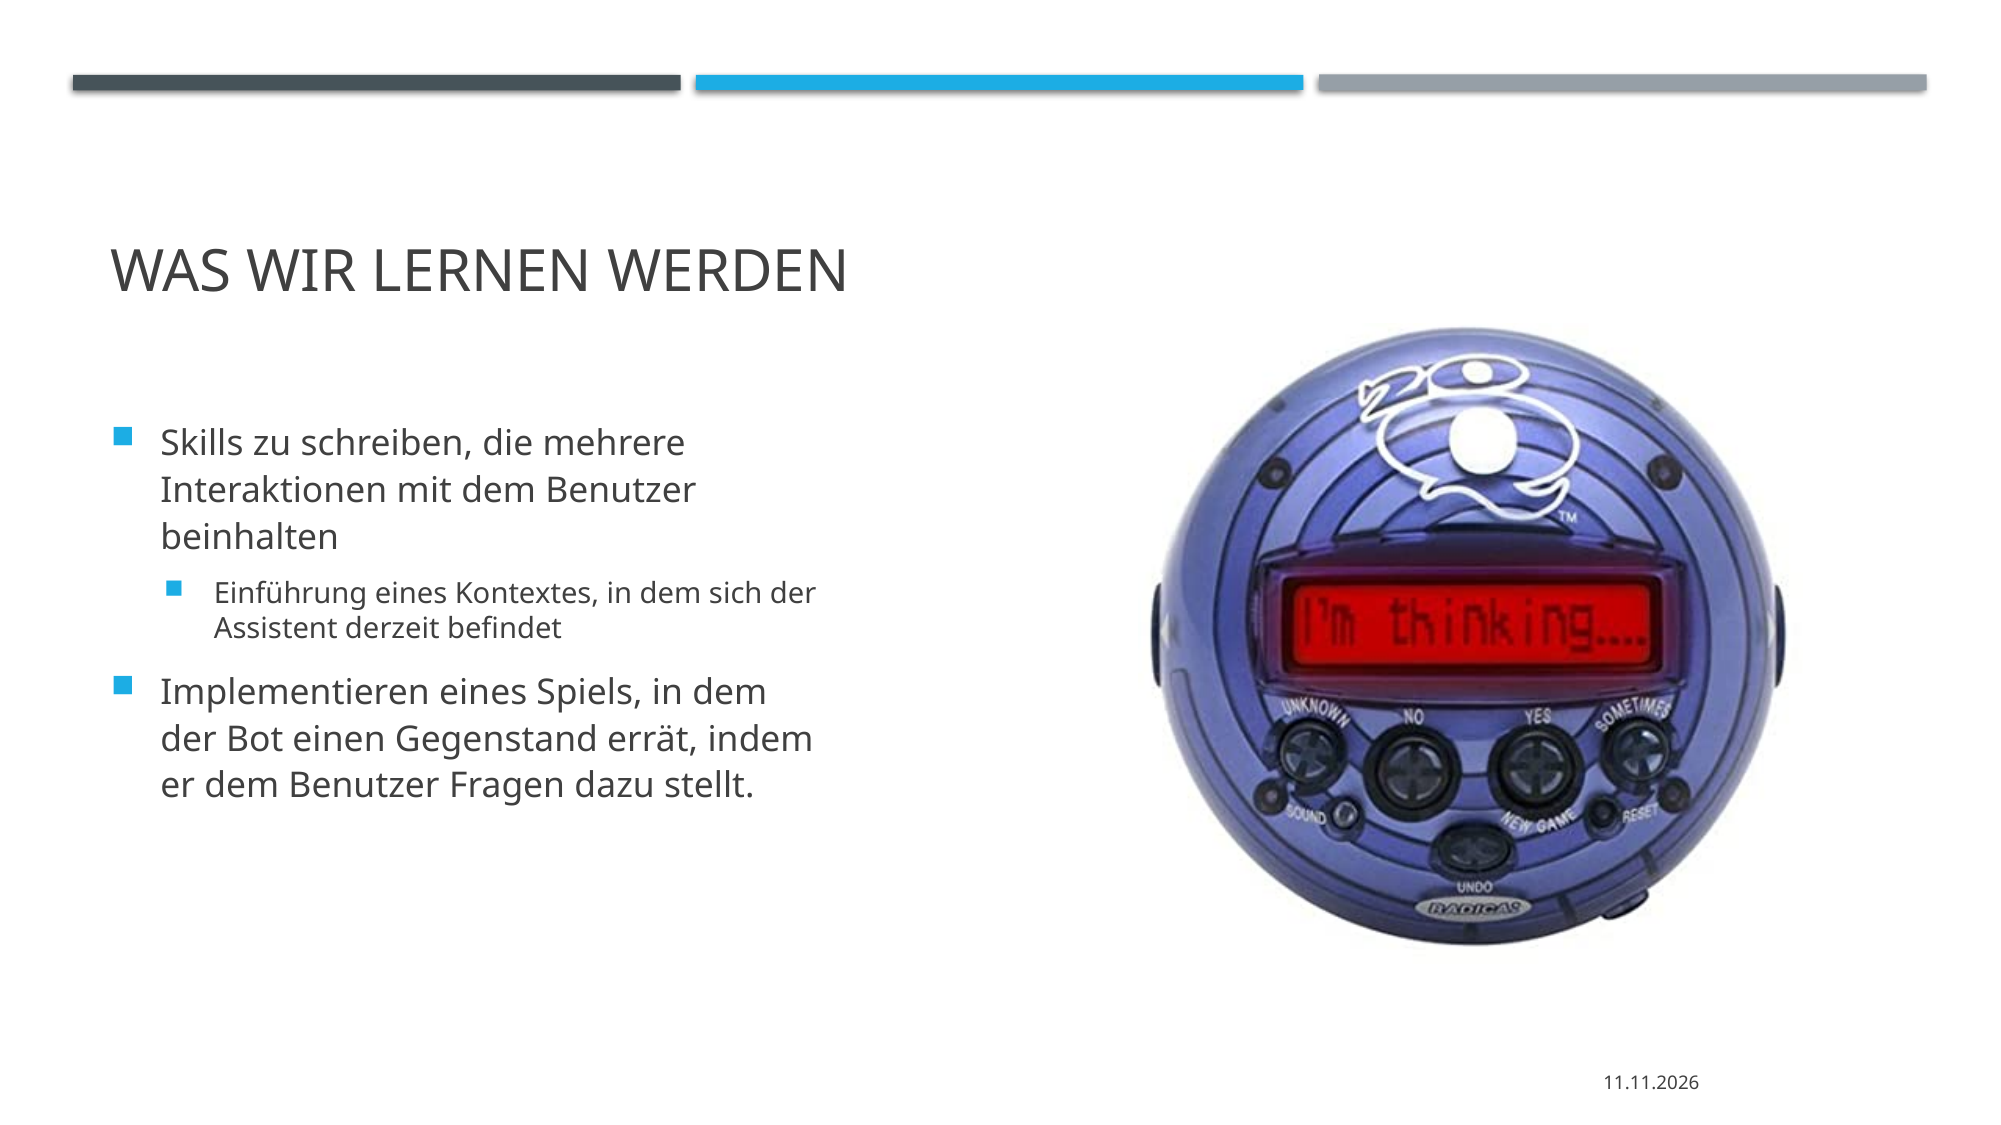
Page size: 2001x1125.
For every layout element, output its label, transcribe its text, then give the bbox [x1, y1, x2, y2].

list Skills zu schreiben, die mehrere Interaktionen mit dem Benutzer beinhalten Einführung eines Kontextes, in dem sich der Assistent derzeit befindet Implementieren eines Spiels, in dem der Bot einen Gegenstand errät, indem er dem Benutzer Fragen dazu stellt. [95, 383, 834, 837]
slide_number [1247, 1053, 1715, 1114]
title Was wir lernen werden [95, 115, 1905, 311]
picture [1138, 322, 1804, 965]
